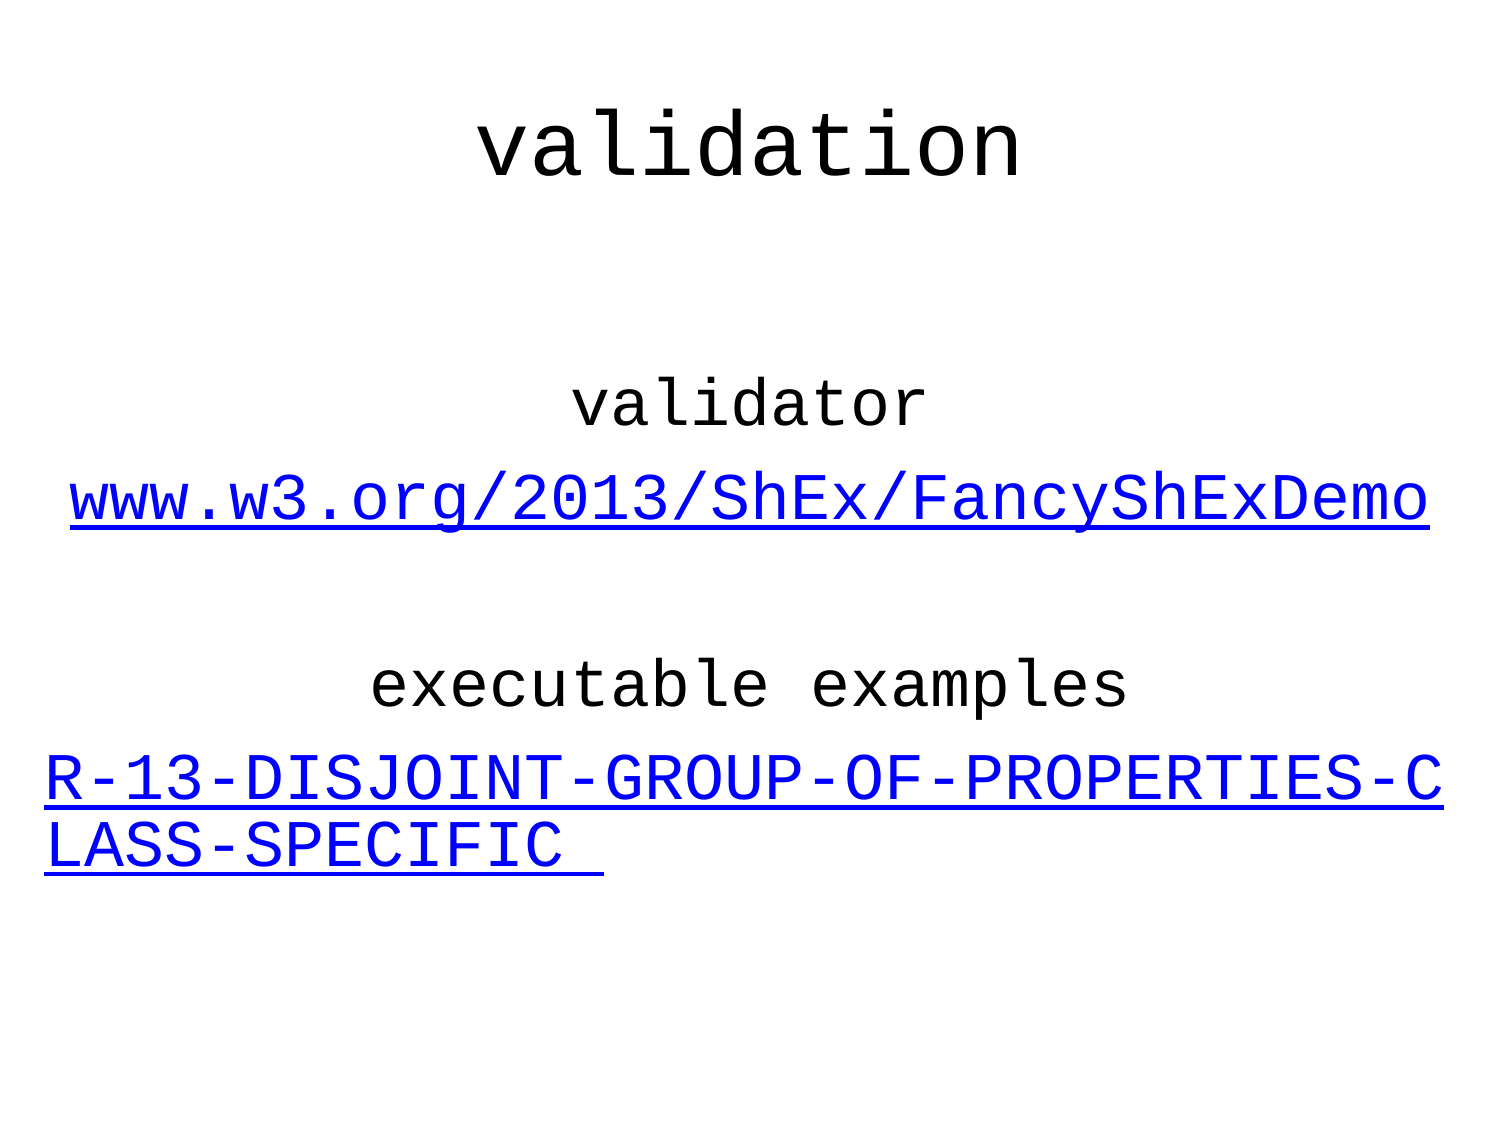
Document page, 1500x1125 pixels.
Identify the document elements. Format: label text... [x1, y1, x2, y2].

list validator www.w3.org/2013/ShEx/FancyShExDemo executable examples R-13-DISJOINT-GROUP-OF-PROPERTIES-CLASS-SPECIFIC [29, 351, 1471, 1094]
title validation [75, 45, 1425, 233]
